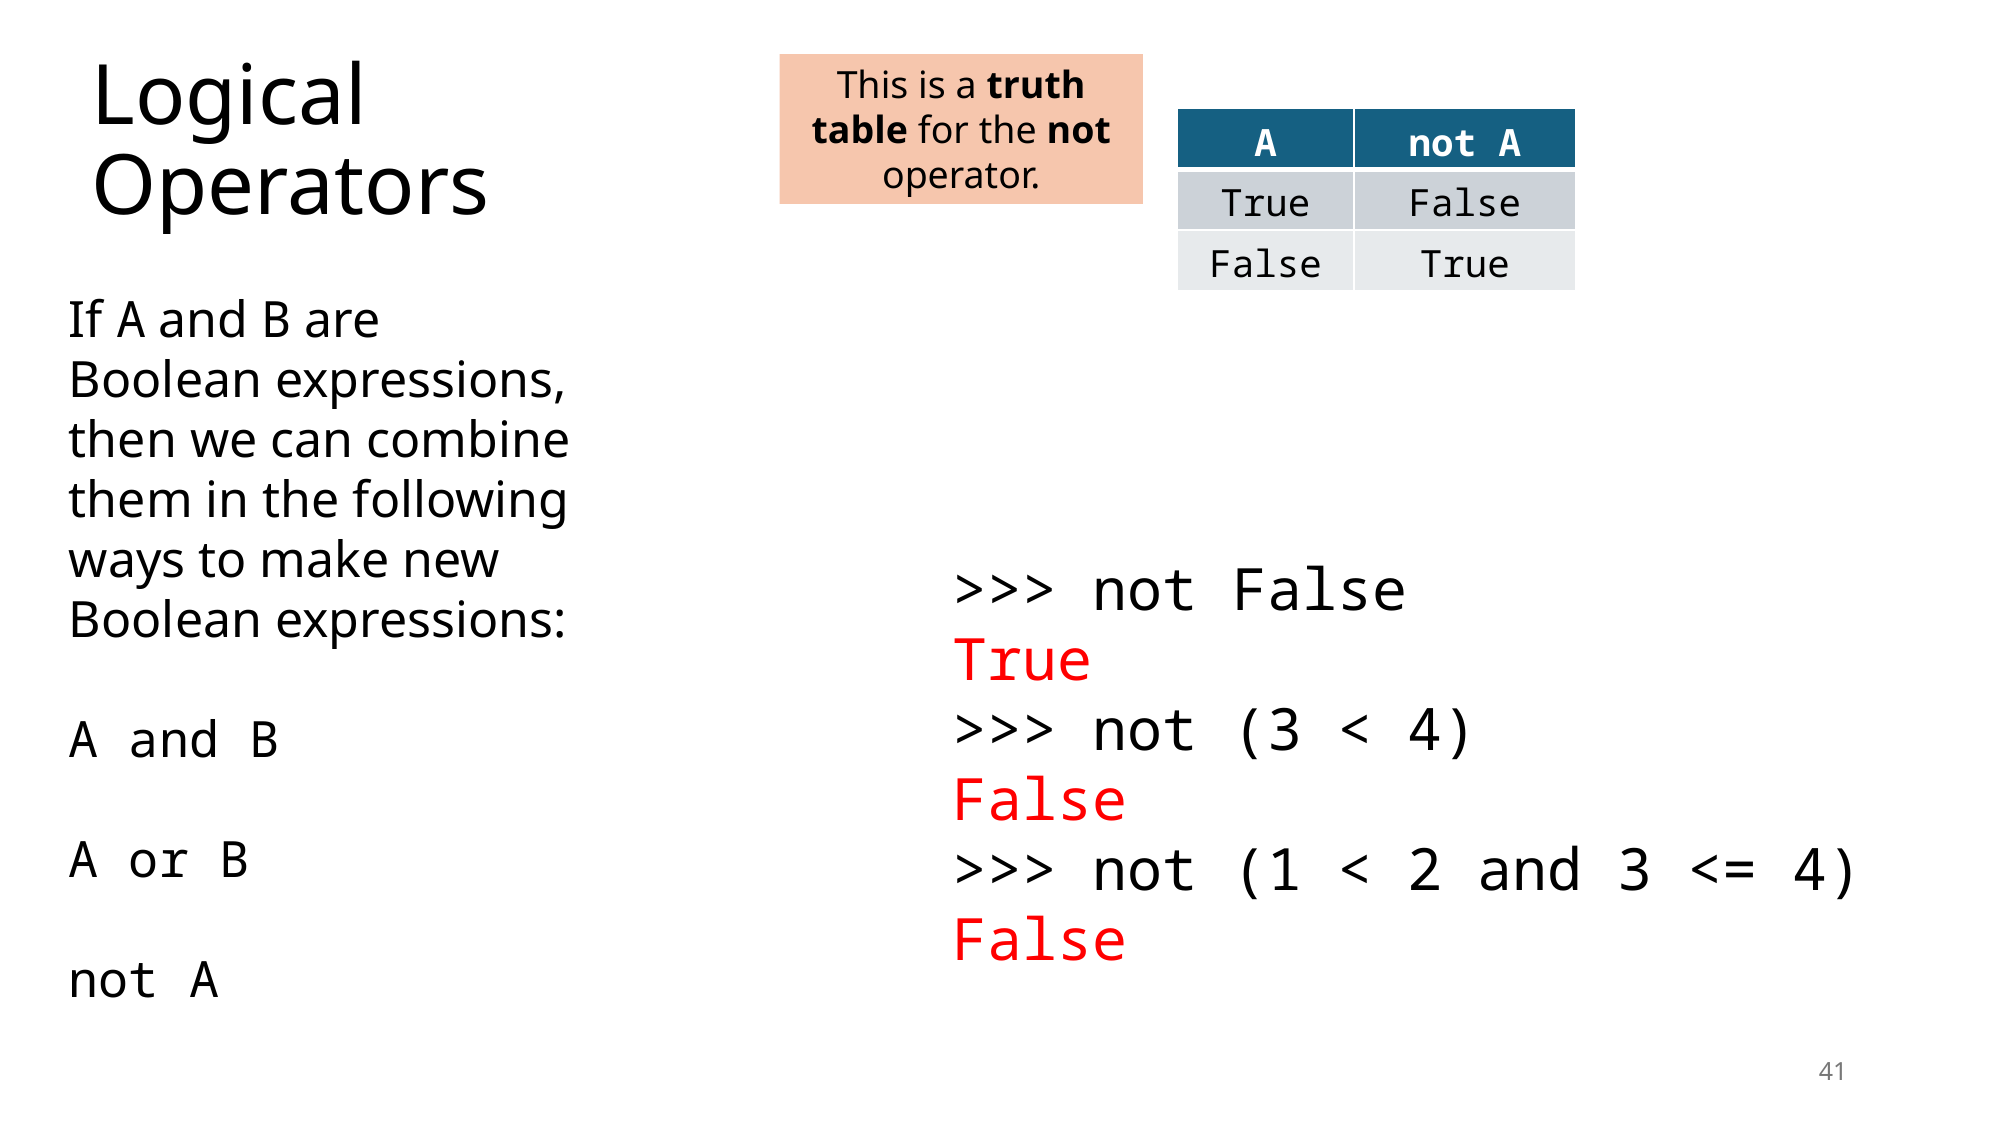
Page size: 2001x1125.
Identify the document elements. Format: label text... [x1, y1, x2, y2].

table_cell False [1355, 172, 1575, 229]
table_cell True [1178, 172, 1353, 229]
table_cell False [1178, 231, 1353, 290]
table_header not A [1355, 109, 1575, 167]
text_box If A and B are Boolean expressions, then we can combine them in the following ways to make new Boolean expressions: A and B A or B not A [54, 279, 598, 1015]
table_cell True [1355, 231, 1575, 290]
title Logical Operators [76, 33, 519, 251]
text_box This is a truth table for the not operator. [779, 54, 1143, 204]
slide_number 41 [1412, 1042, 1863, 1103]
table_header A [1178, 109, 1353, 167]
text_box >>> not False True >>> not (3 < 4) False >>> not (1 < 2 and 3 <= 4) False [937, 544, 1887, 980]
